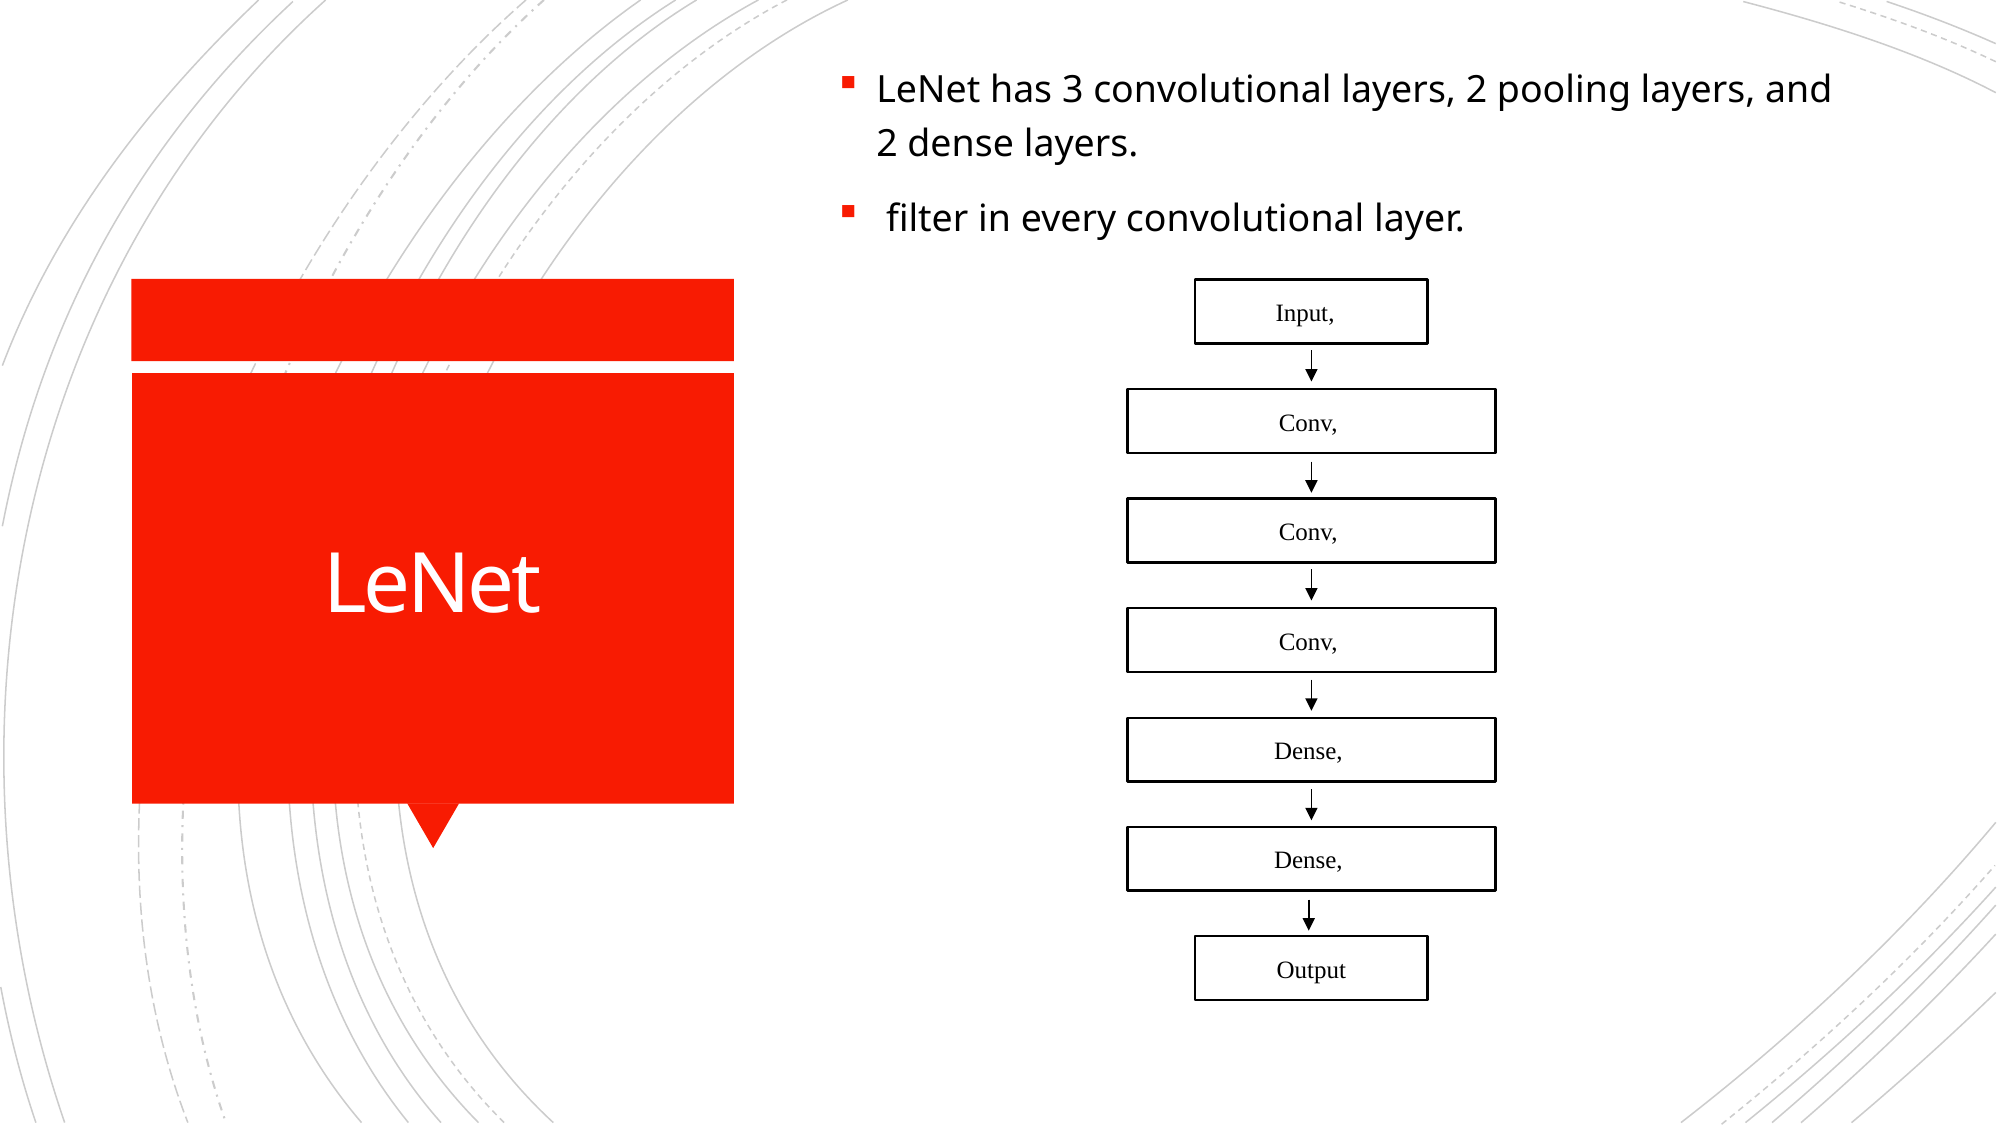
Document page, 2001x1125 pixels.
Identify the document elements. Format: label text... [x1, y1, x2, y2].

title LeNet [145, 385, 720, 789]
text_box Output [1194, 935, 1429, 1001]
